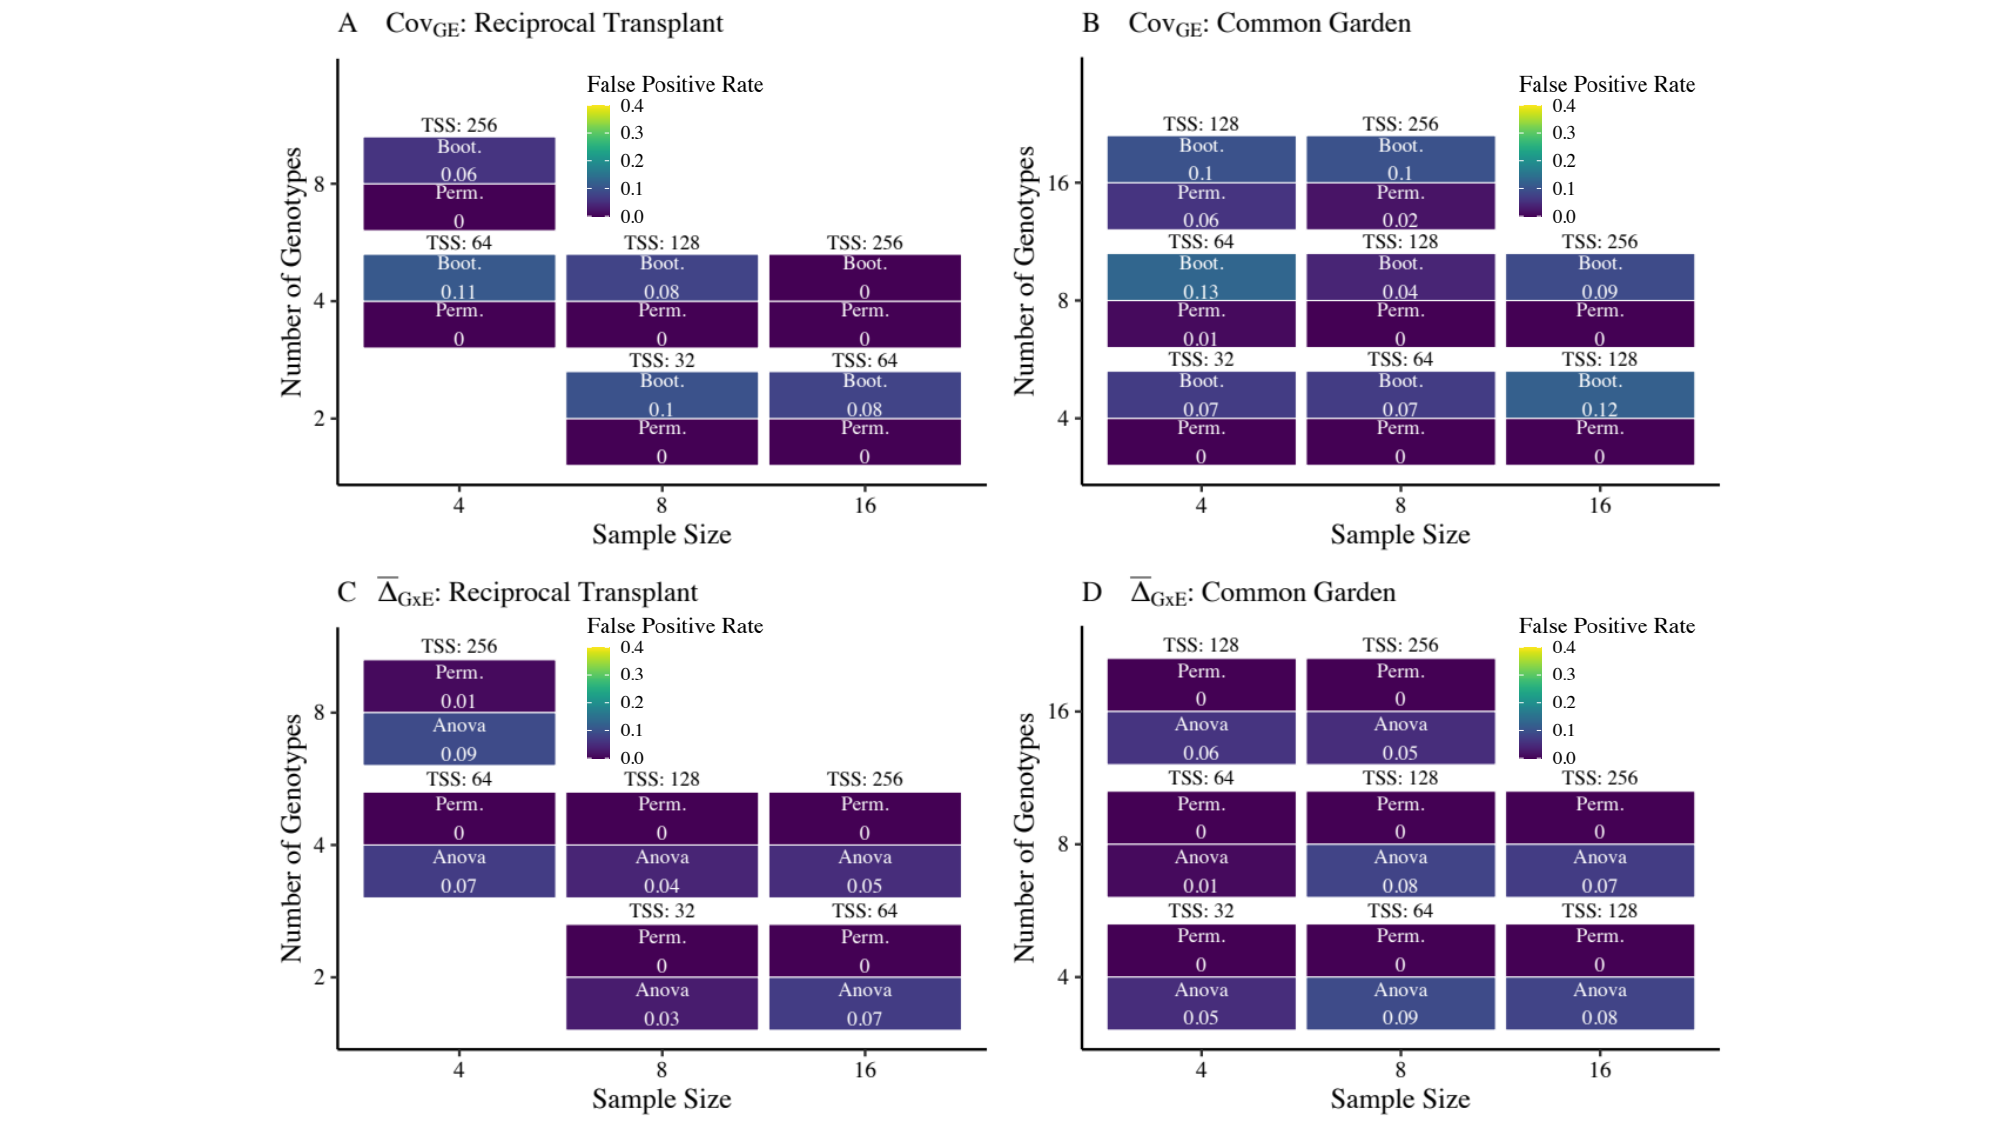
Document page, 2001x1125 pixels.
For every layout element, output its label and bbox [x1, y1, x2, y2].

picture [268, 0, 1732, 1125]
